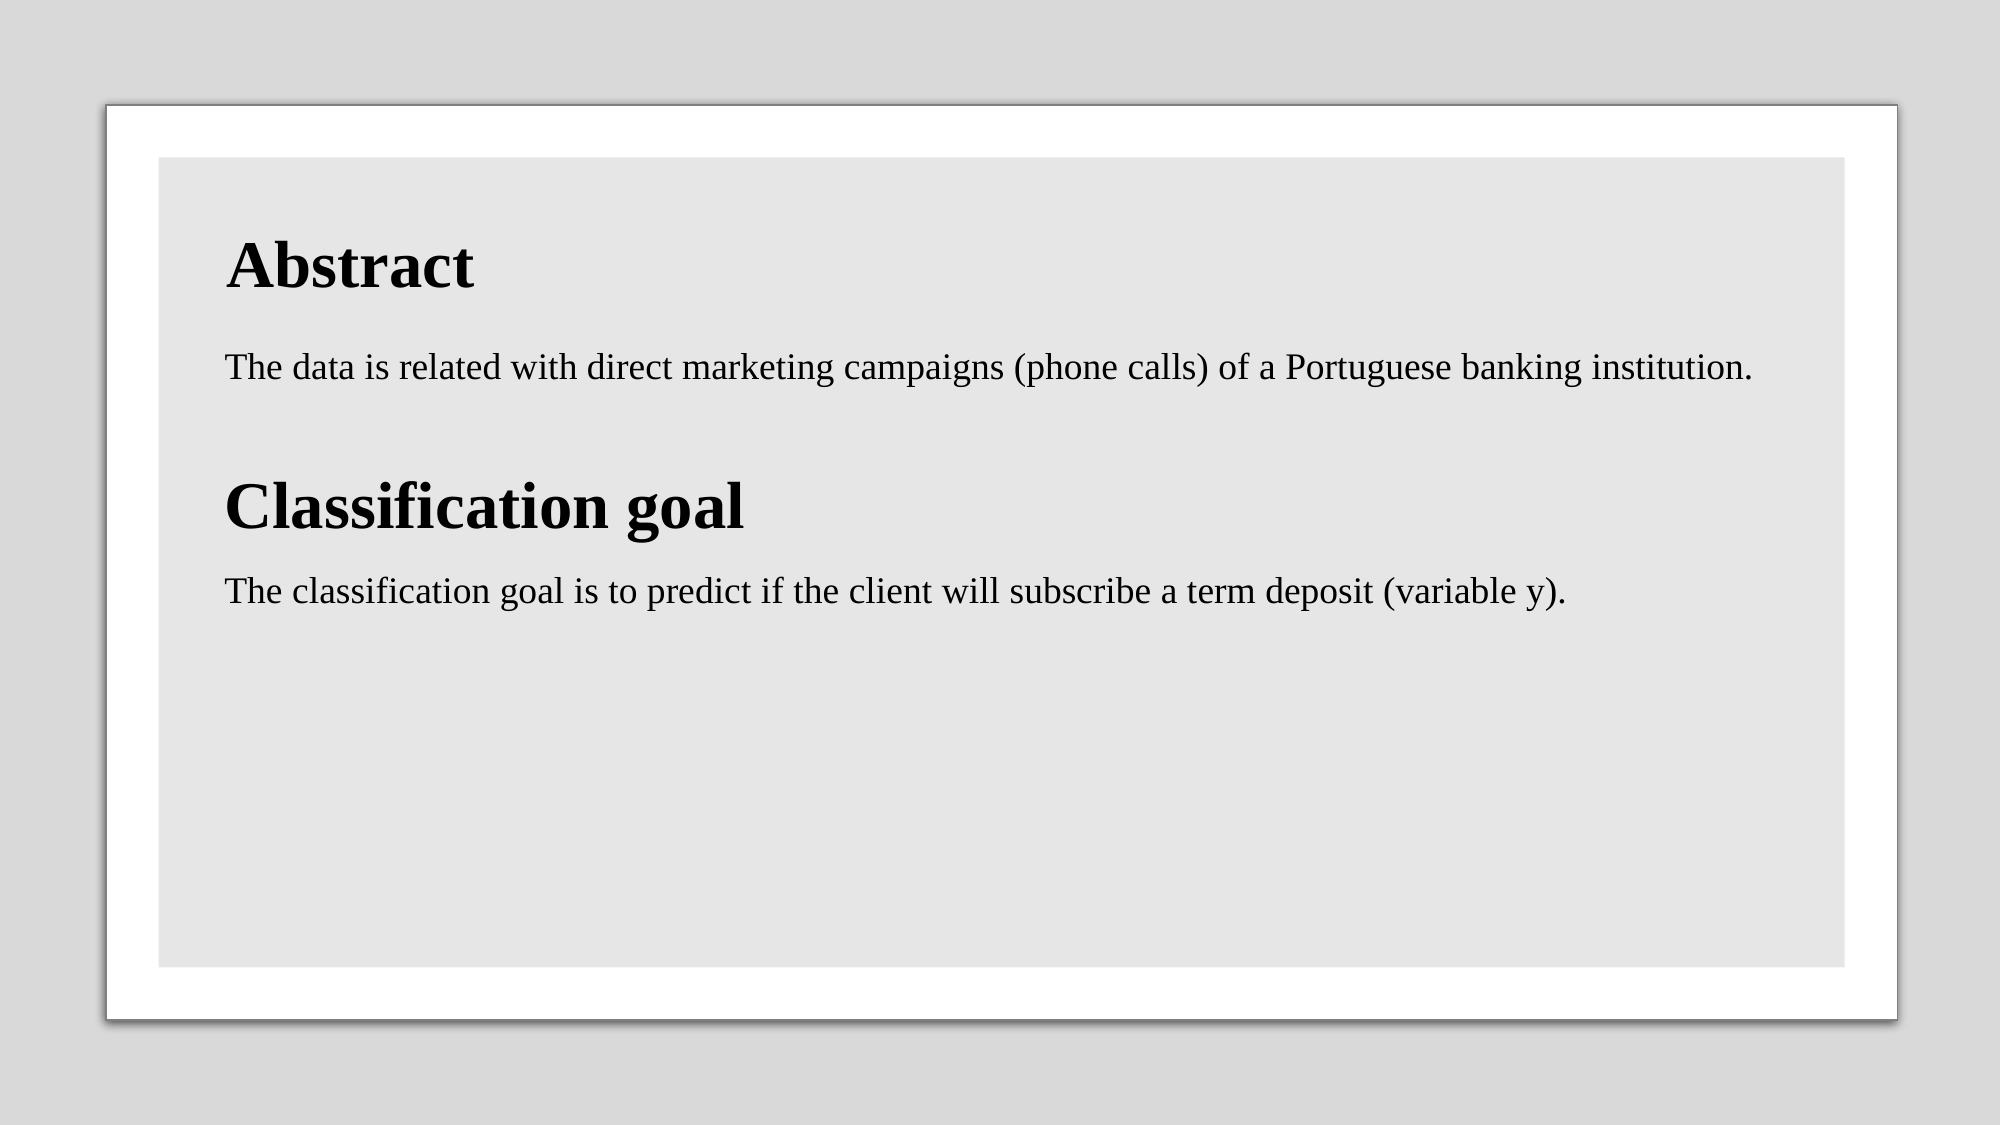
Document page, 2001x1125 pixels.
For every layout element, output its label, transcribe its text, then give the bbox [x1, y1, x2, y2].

text_box [158, 156, 1846, 968]
text_box Classification goal [209, 452, 1791, 563]
list The data is related with direct marketing campaigns (phone calls) of a Portuguese banking institution. [209, 339, 1791, 443]
text_box [0, 0, 2000, 1125]
text_box [105, 104, 1898, 1021]
title Abstract [211, 210, 1793, 321]
text_box The classification goal is to predict if the client will subscribe a term deposit (variable y). [209, 563, 1791, 744]
